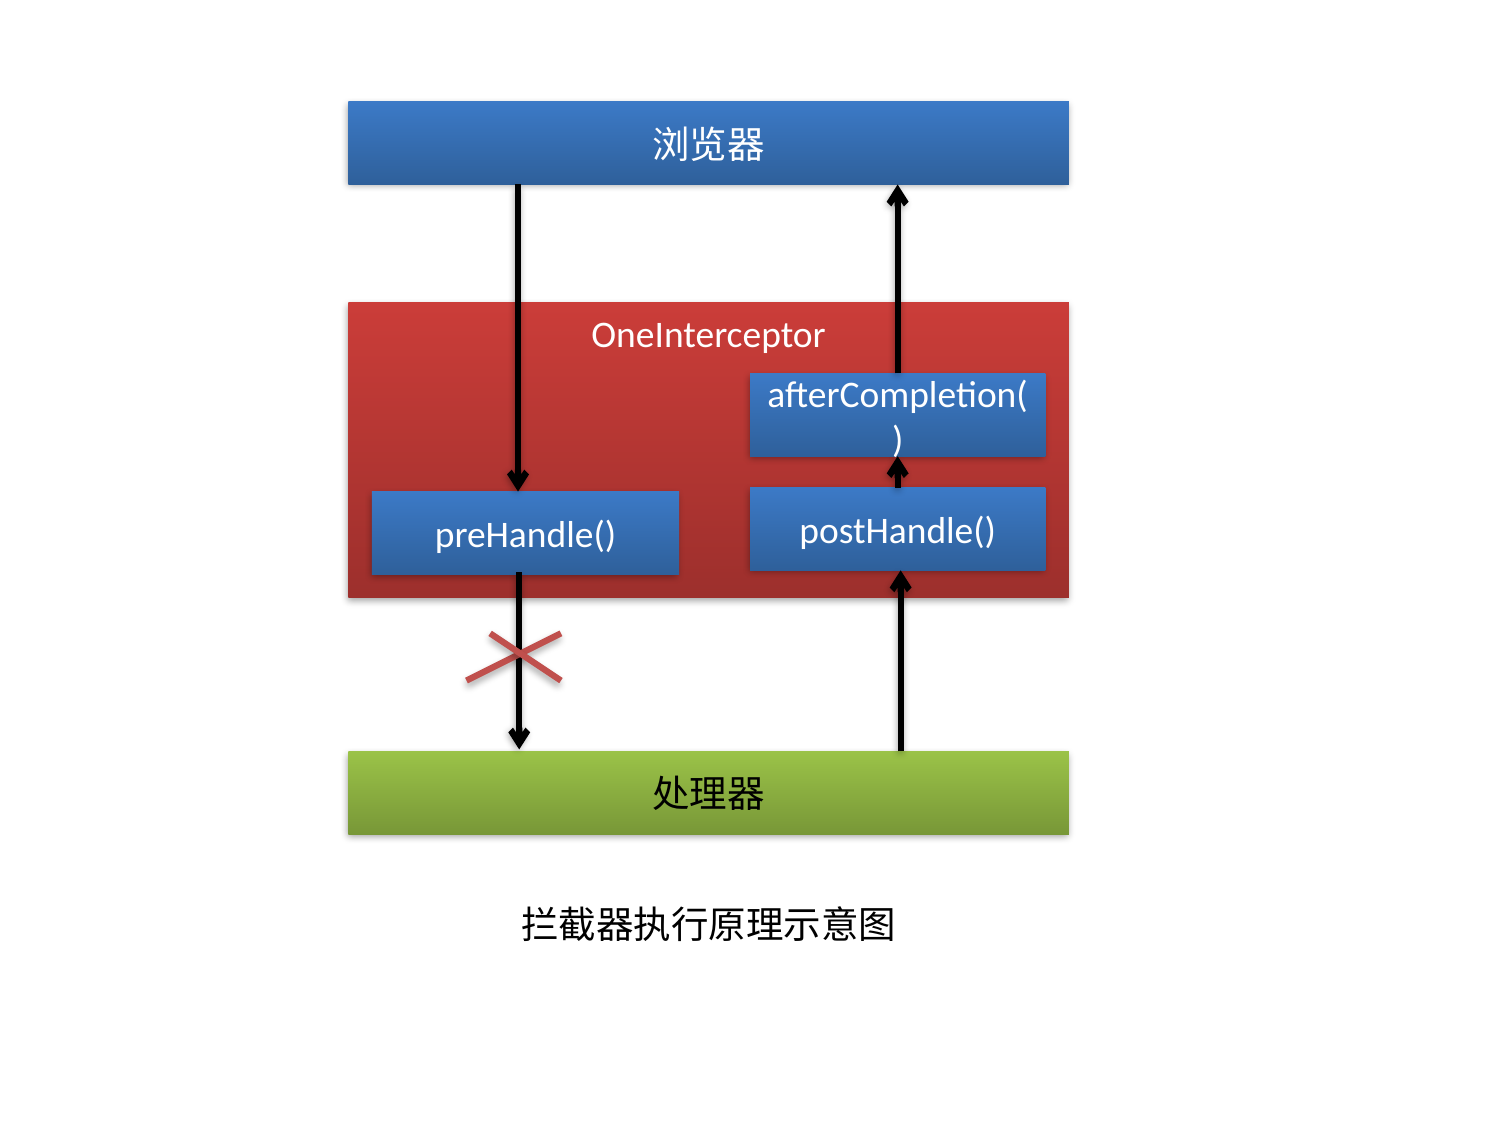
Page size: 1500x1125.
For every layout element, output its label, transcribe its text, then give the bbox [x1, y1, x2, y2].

text_box 浏览器 [348, 101, 1069, 185]
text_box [348, 302, 1070, 599]
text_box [489, 633, 562, 681]
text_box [466, 633, 487, 681]
text_box 处理器 [348, 751, 1069, 835]
text_box 拦截器执行原理示意图 [348, 893, 1069, 953]
